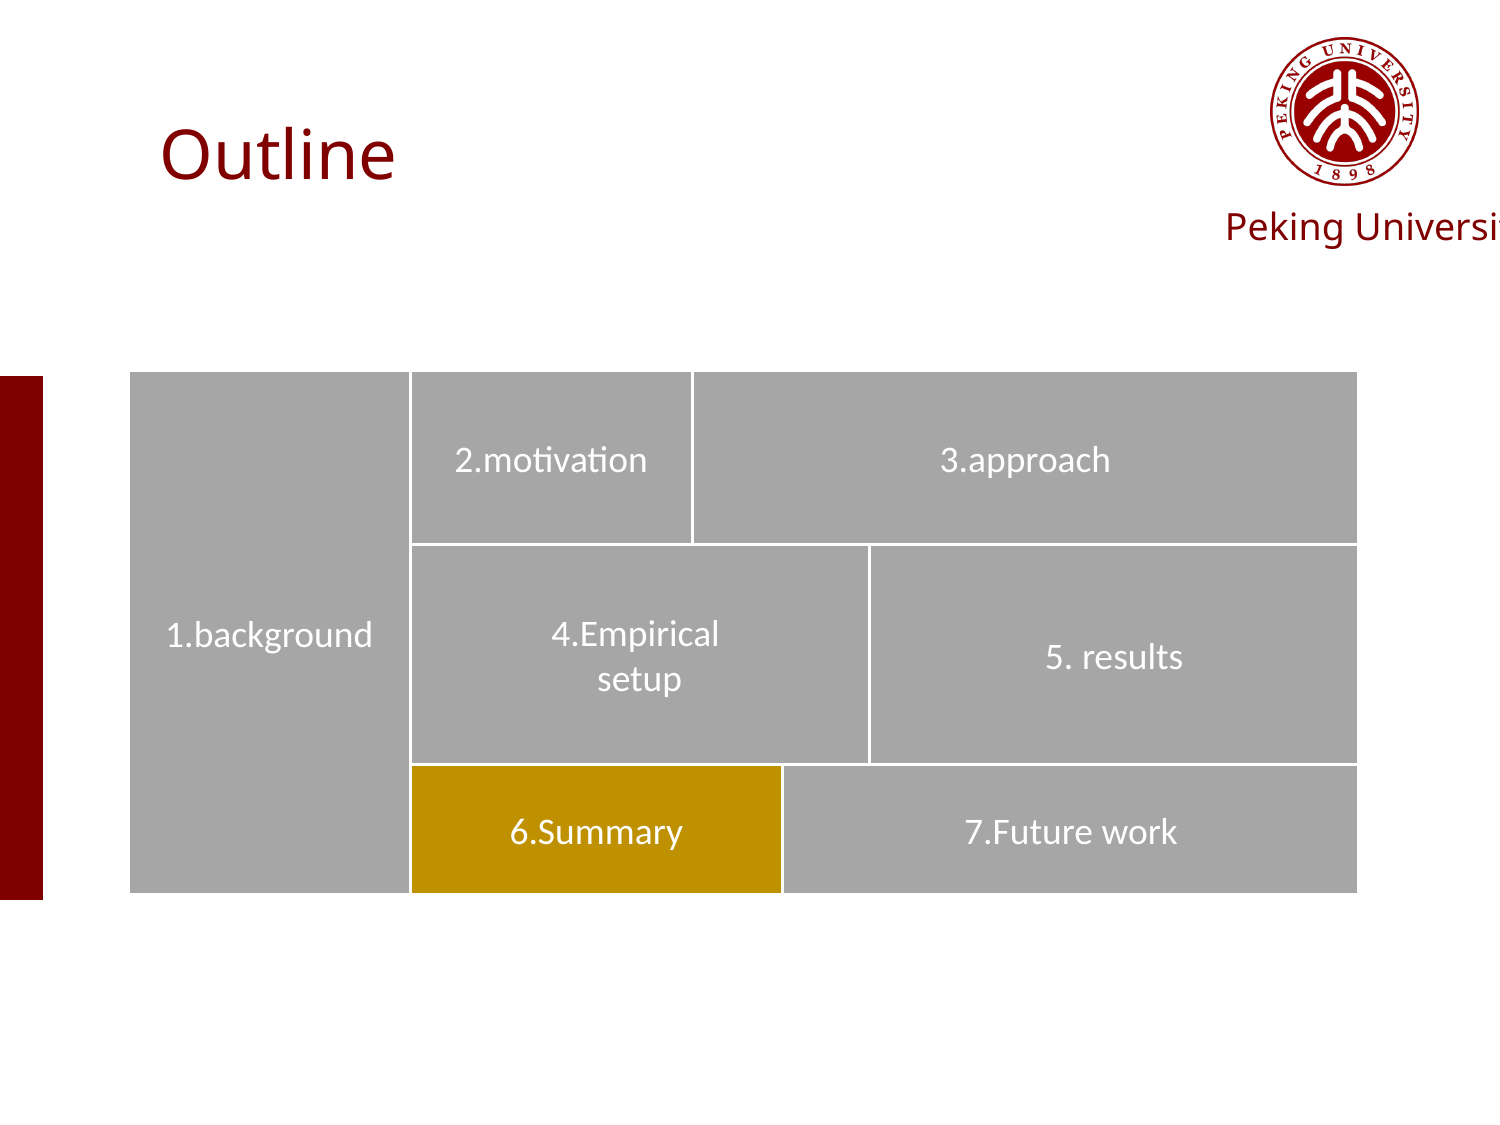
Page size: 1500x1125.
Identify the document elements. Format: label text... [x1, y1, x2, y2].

text_box 6.Summary [409, 763, 781, 896]
text_box 5. results [868, 543, 1361, 763]
text_box 2.motivation [409, 369, 691, 543]
text_box 4.Empirical setup [409, 543, 868, 763]
text_box 3.approach [691, 369, 1360, 543]
picture [1270, 37, 1419, 186]
text_box 7.Future work [781, 763, 1361, 896]
title Outline [144, 78, 1397, 237]
text_box 1.background [127, 369, 409, 896]
